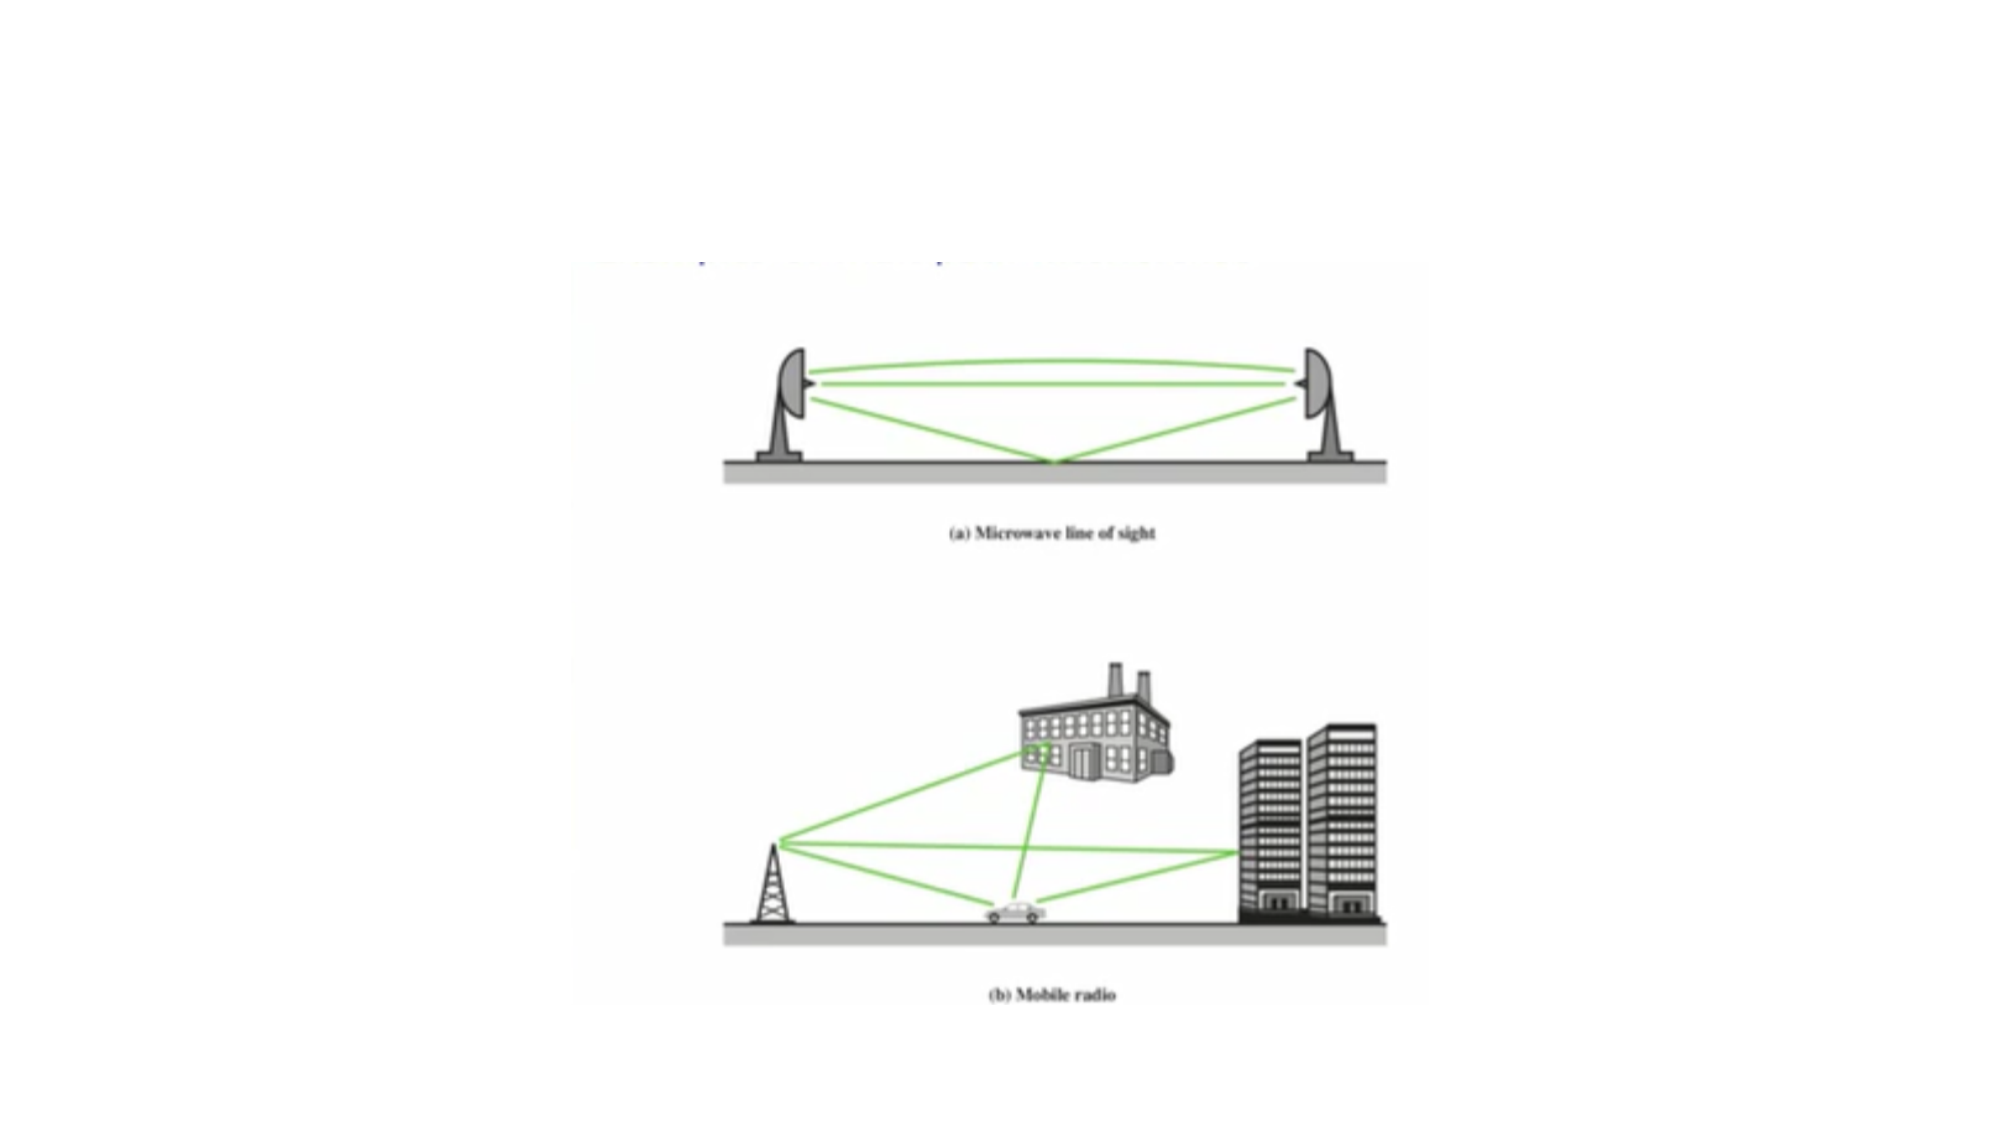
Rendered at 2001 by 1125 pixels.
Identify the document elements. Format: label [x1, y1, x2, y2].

list [571, 262, 1429, 1005]
